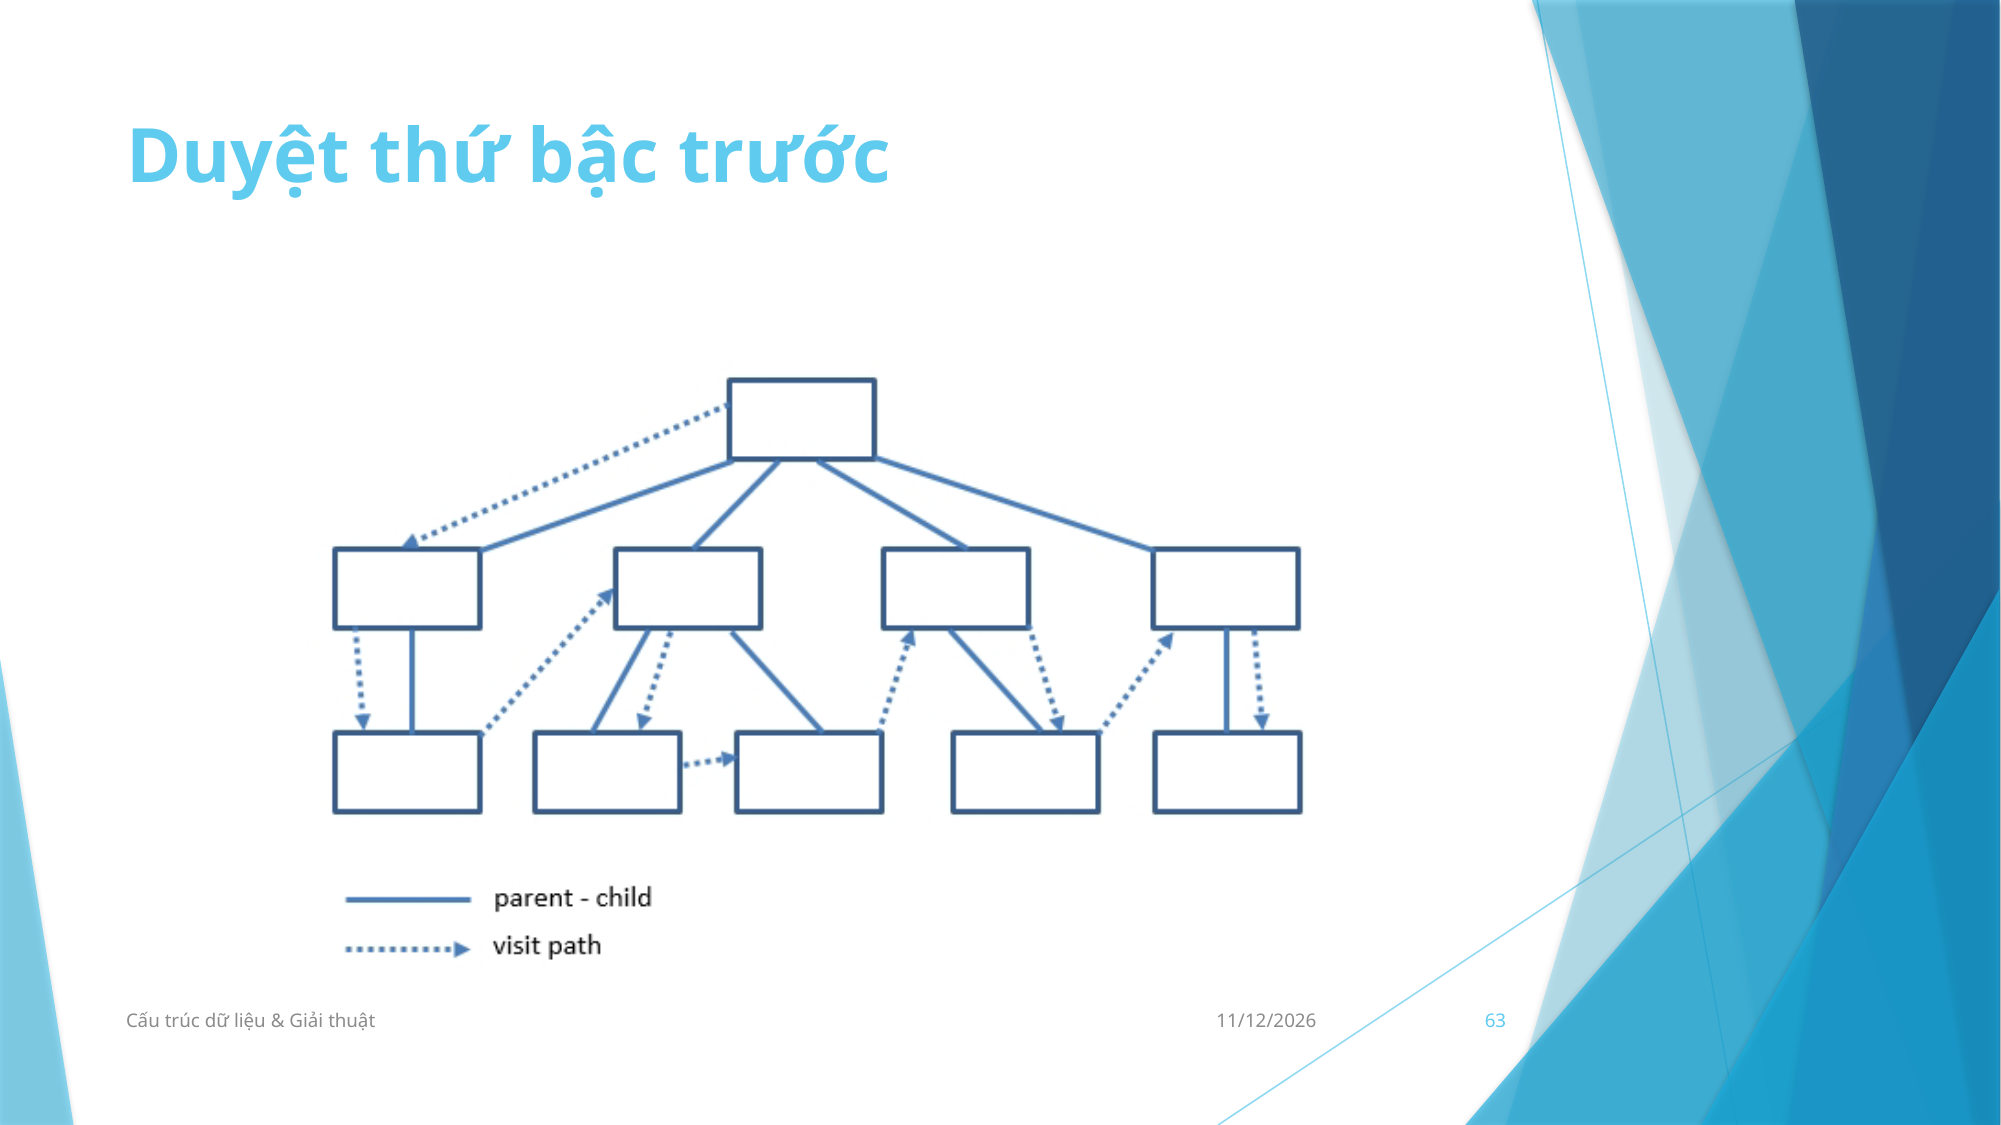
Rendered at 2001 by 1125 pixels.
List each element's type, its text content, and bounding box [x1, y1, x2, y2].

footer Cấu trúc dữ liệu & Giải thuật [111, 991, 1145, 1051]
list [307, 353, 1326, 992]
slide_number 63 [1409, 991, 1522, 1051]
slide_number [1181, 991, 1332, 1051]
title Duyệt thứ bậc trước [111, 99, 1522, 317]
